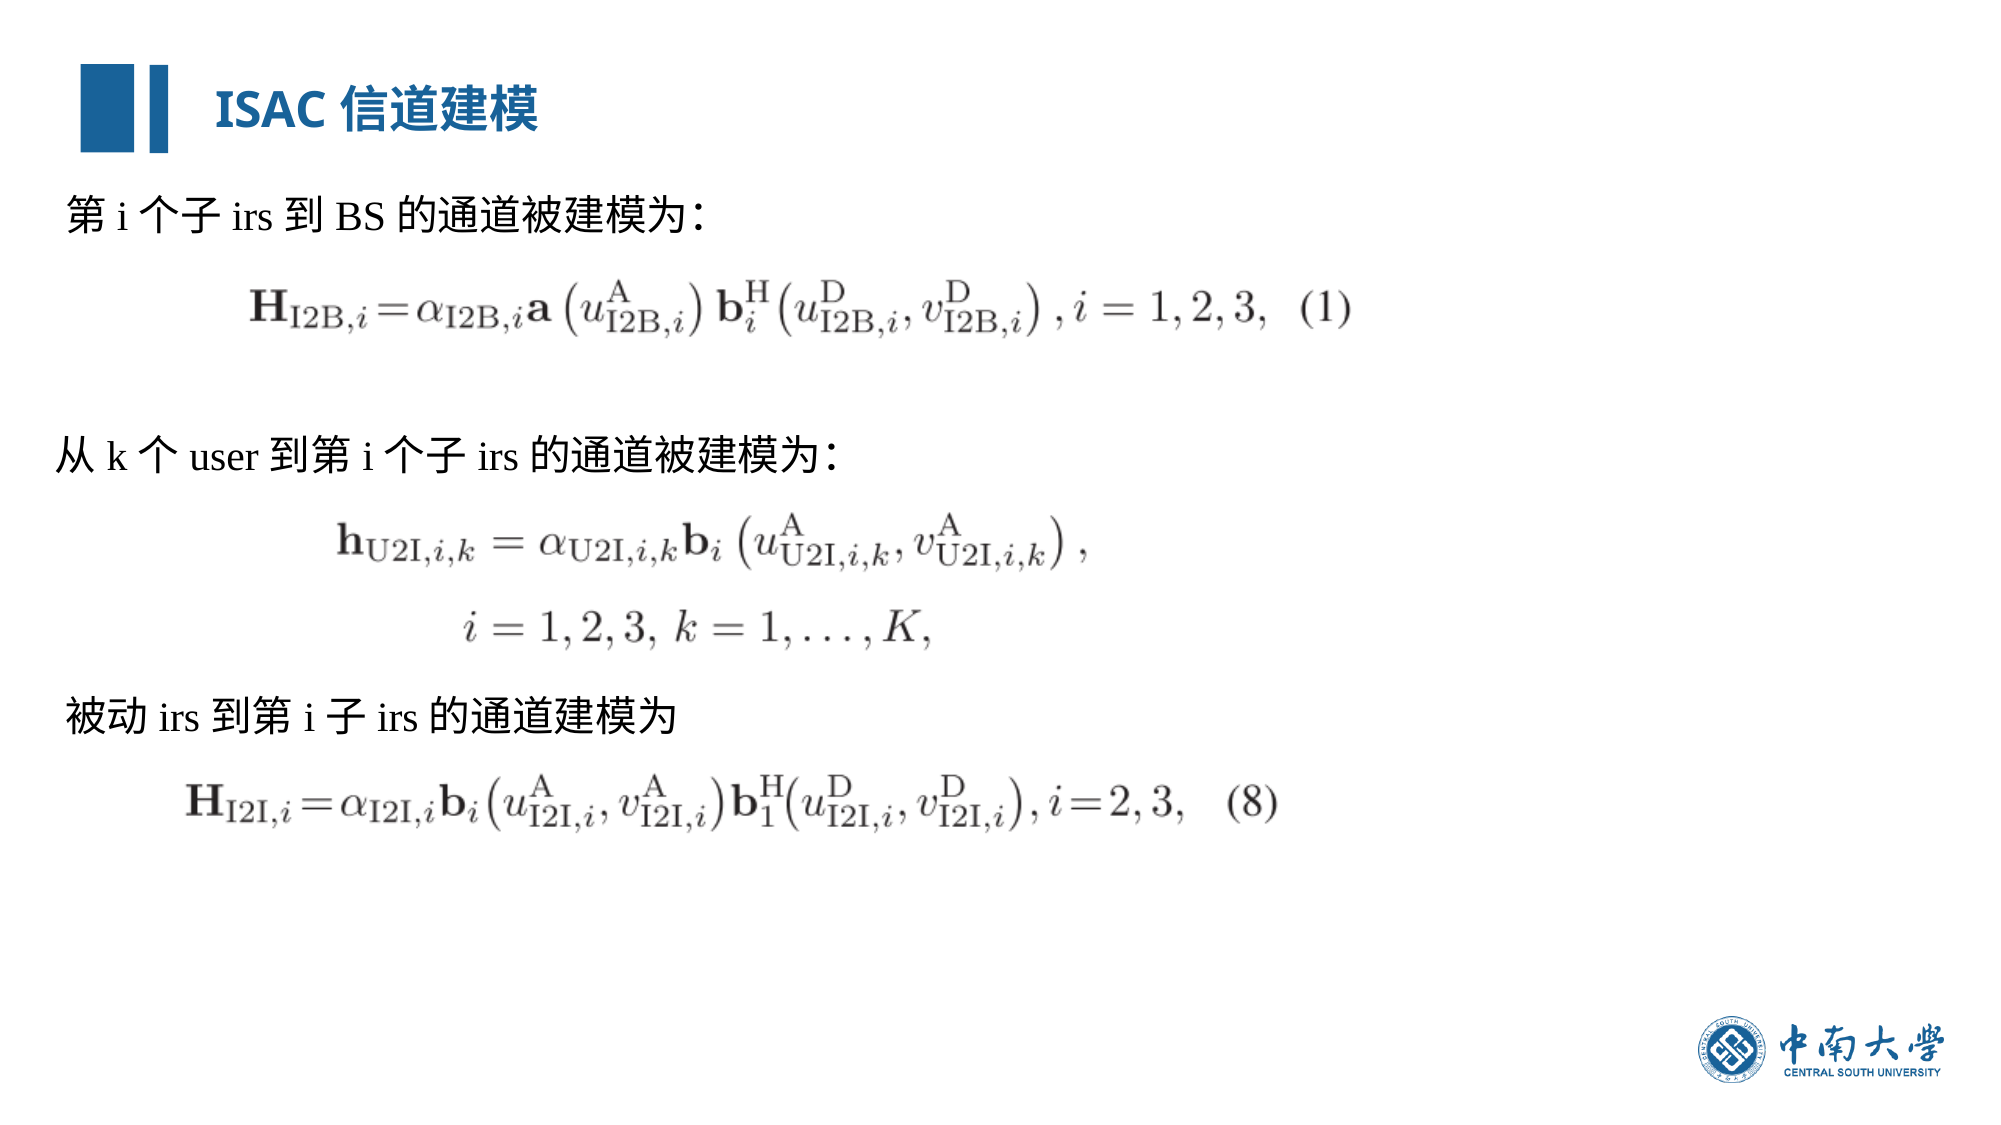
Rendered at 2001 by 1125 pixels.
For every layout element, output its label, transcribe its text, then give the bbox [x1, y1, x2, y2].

picture [168, 742, 1295, 860]
text_box ISAC信道建模 [200, 70, 742, 147]
text_box [149, 64, 169, 154]
picture [1698, 1016, 1944, 1083]
text_box 从k个user到第i个子irs的通道被建模为： [40, 421, 878, 487]
text_box 被动irs到第i子irs的通道建模为 [50, 682, 694, 748]
text_box [80, 63, 135, 153]
picture [292, 478, 1154, 668]
text_box 第i个子irs到BS的通道被建模为： [50, 180, 745, 246]
picture [227, 255, 1398, 370]
